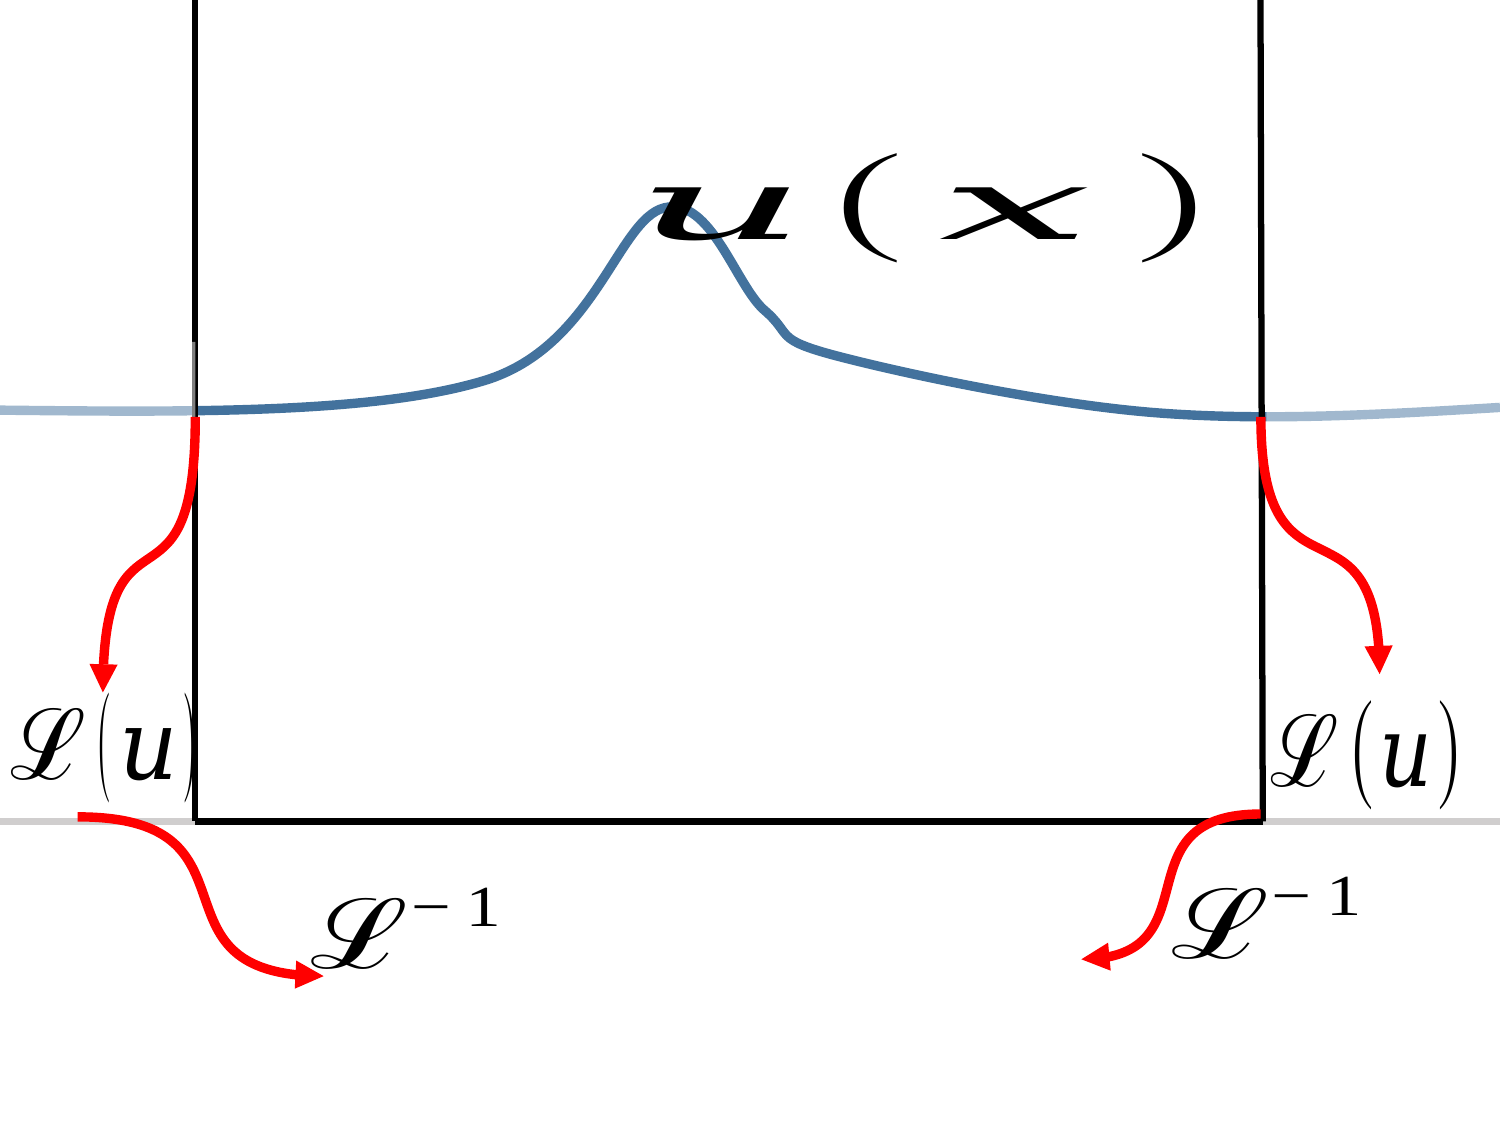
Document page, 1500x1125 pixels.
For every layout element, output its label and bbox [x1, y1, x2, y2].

text_box [1266, 326, 1500, 464]
text_box [11, 508, 287, 601]
text_box [1191, 486, 1449, 605]
text_box [0, 341, 195, 480]
text_box [1081, 813, 1261, 960]
text_box [198, 206, 1258, 418]
text_box [77, 816, 324, 977]
